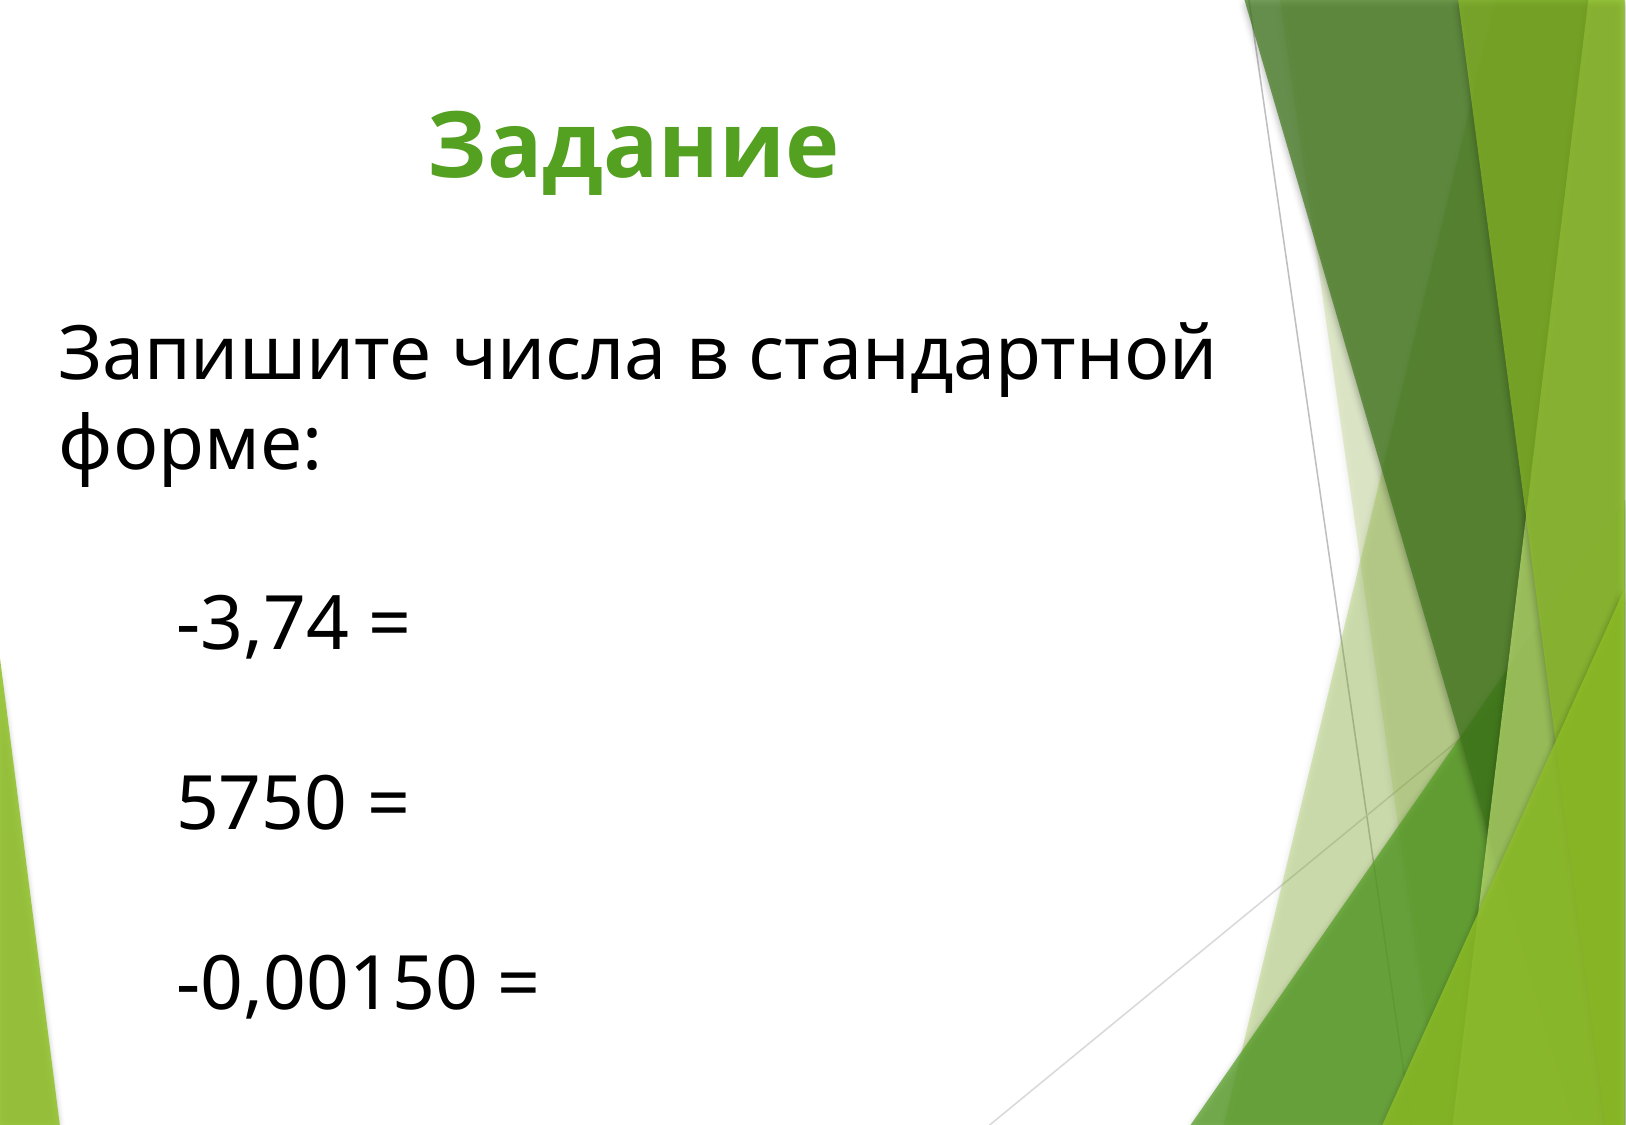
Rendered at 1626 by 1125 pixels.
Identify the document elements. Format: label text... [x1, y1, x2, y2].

text_box Задание [412, 78, 863, 204]
text_box Запишите числа в стандартной форме: -3,74 = 5750 = -0,00150 = [43, 222, 1346, 1077]
